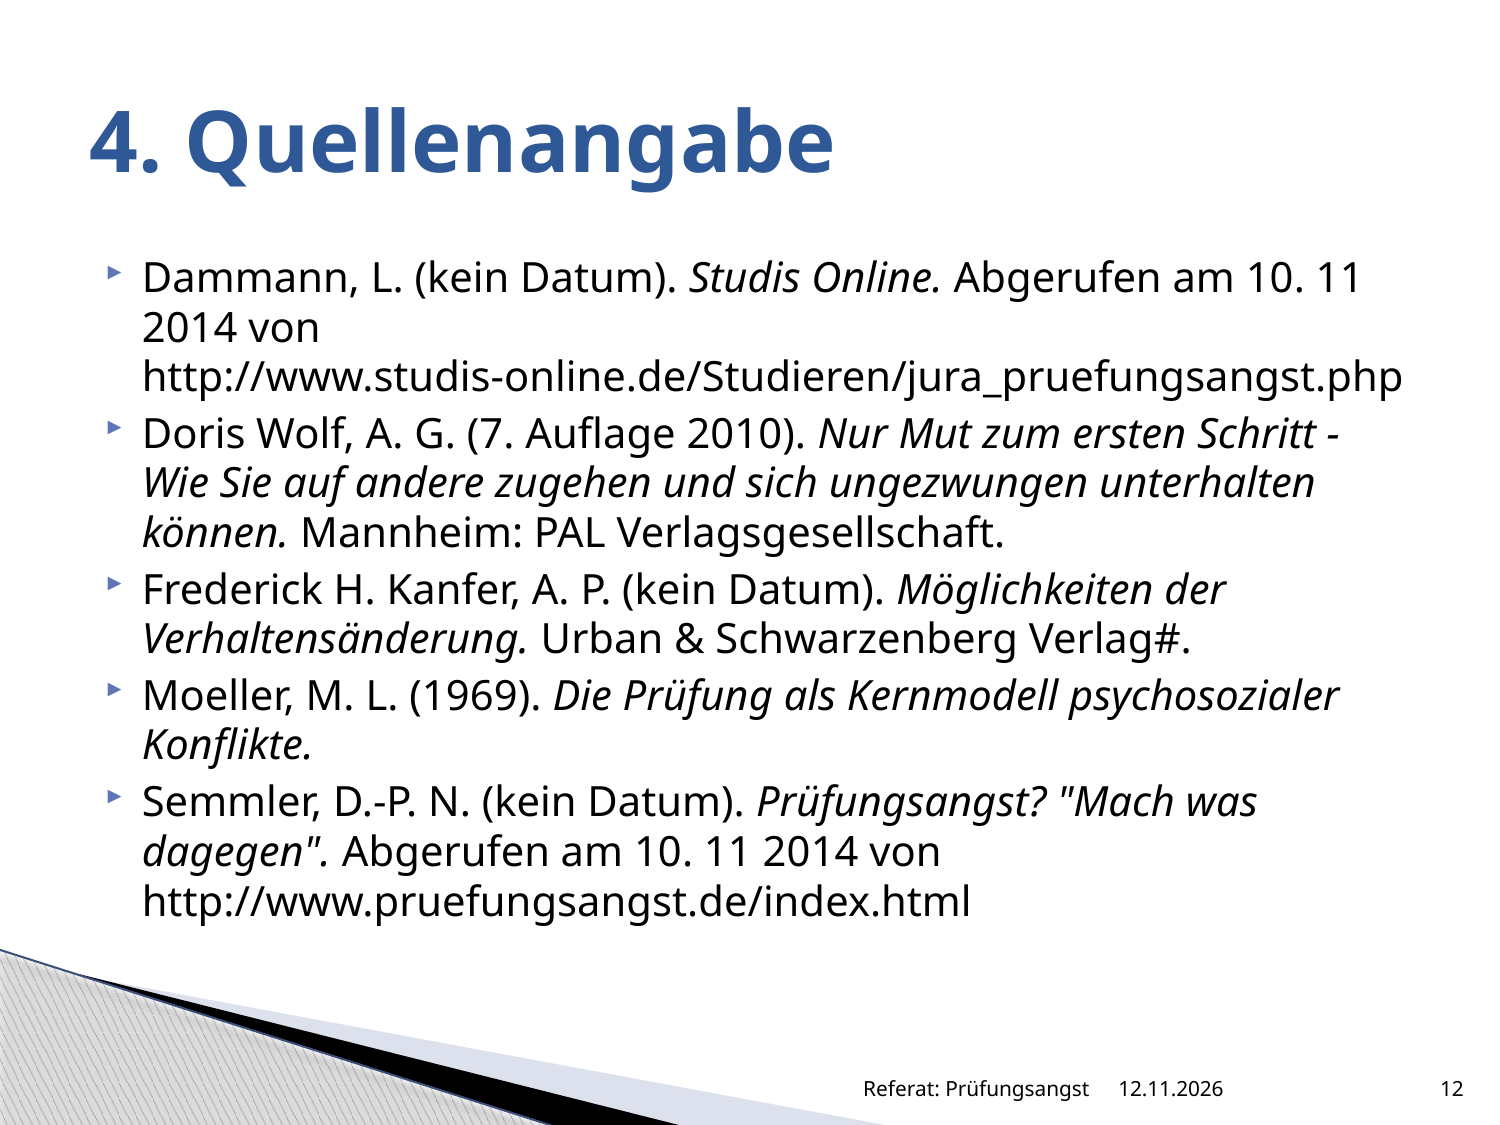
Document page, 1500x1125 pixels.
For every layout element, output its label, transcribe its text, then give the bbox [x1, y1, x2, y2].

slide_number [1105, 1051, 1418, 1112]
slide_number 12 [1418, 1051, 1479, 1112]
footer Referat: Prüfungsangst [718, 1051, 1105, 1112]
title 4. Quellenangabe [75, 45, 1425, 233]
list Dammann, L. (kein Datum). Studis Online. Abgerufen am 10. 11 2014 von http://www.studis-online.de/Studieren/jura_pruefungsangst.php Doris Wolf, A. G. (7. Auflage 2010). Nur Mut zum ersten Schritt - Wie Sie auf andere zugehen und sich ungezwungen unterhalten können. Mannheim: PAL Verlagsgesellschaft. Frederick H. Kanfer, A. P. (kein Datum). Möglichkeiten der Verhaltensänderung. Urban & Schwarzenberg Verlag#. Moeller, M. L. (1969). Die Prüfung als Kernmodell psychosozialer Konflikte. Semmler, D.-P. N. (kein Datum). Prüfungsangst? "Mach was dagegen". Abgerufen am 10. 11 2014 von http://www.pruefungsangst.de/index.html [75, 243, 1425, 986]
